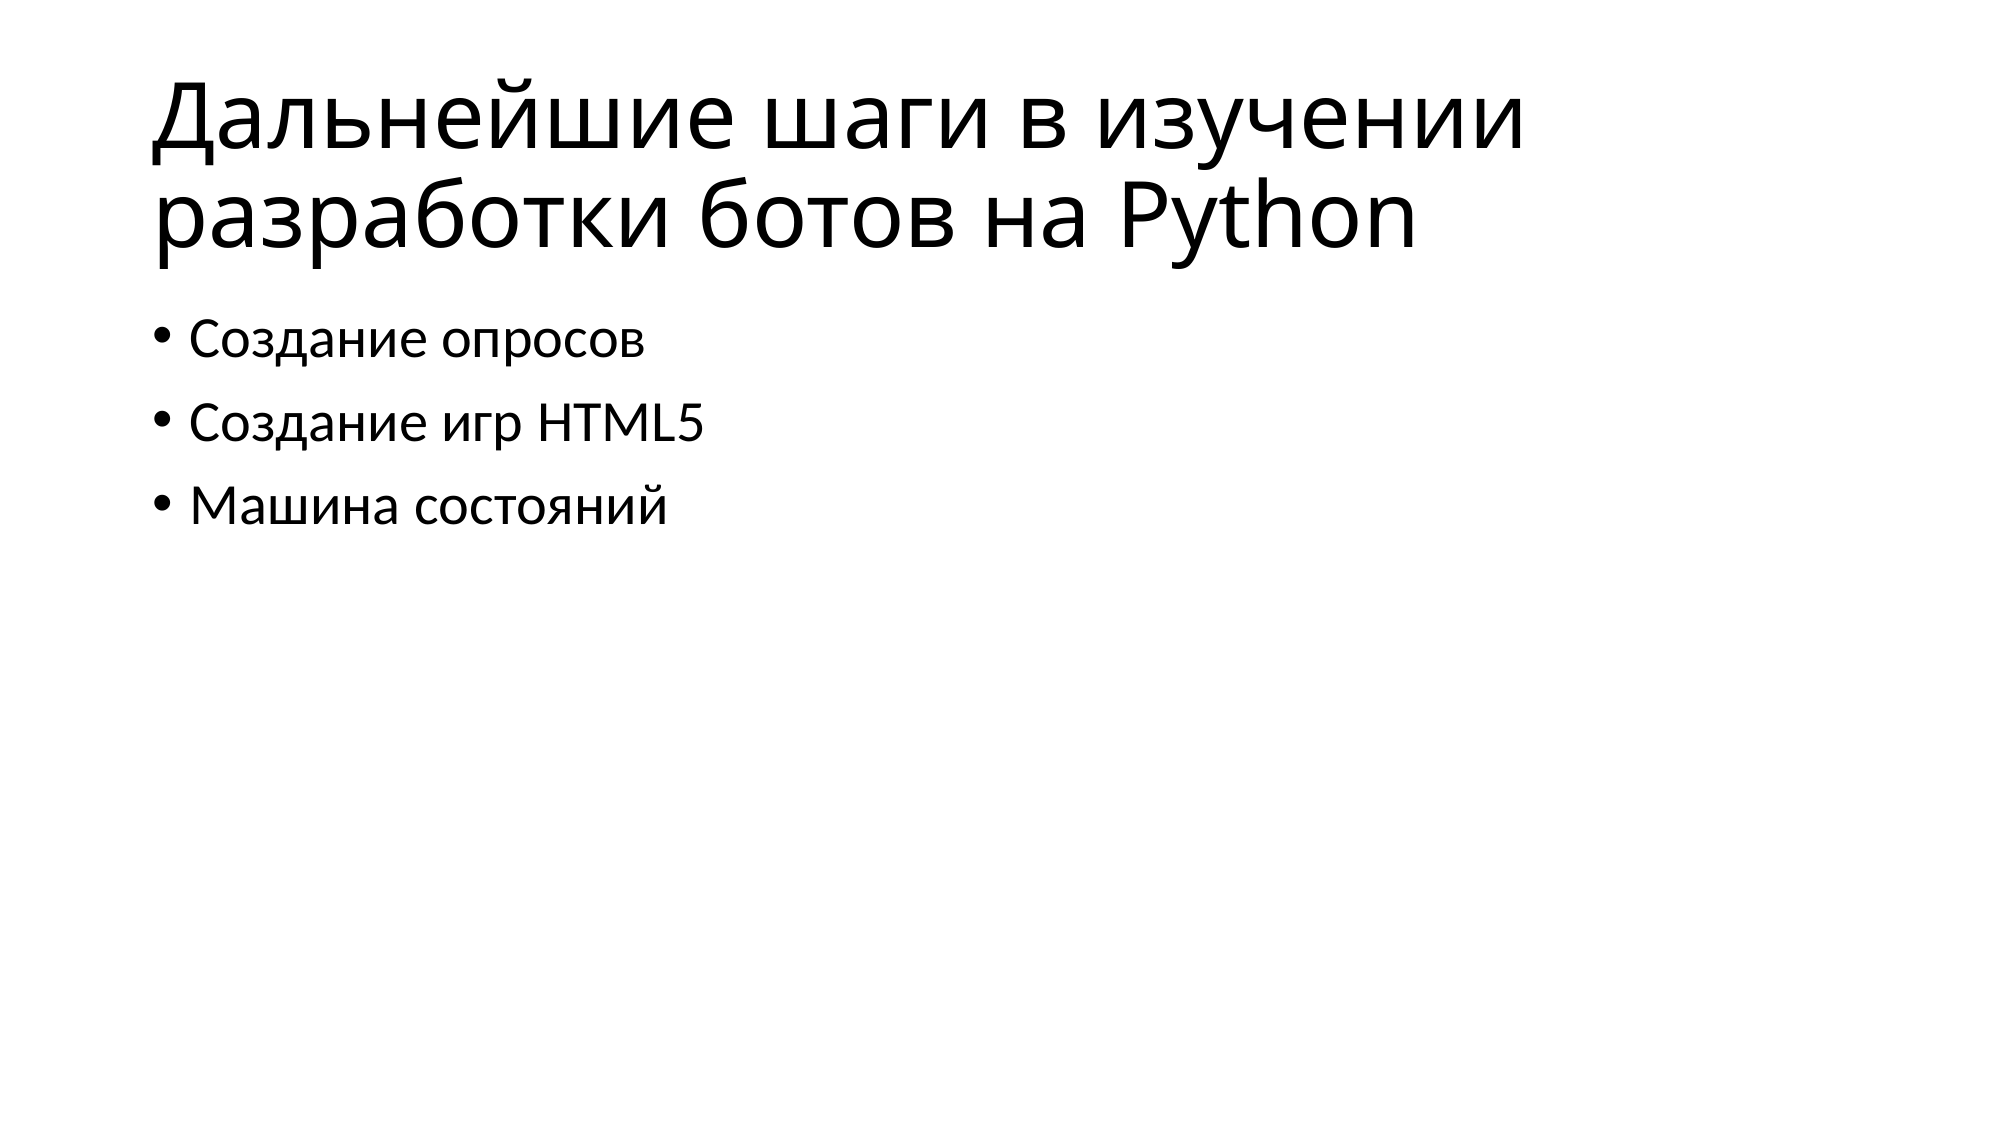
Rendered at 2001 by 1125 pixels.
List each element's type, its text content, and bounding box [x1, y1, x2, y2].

title Дальнейшие шаги в изучении разработки ботов на Python [137, 59, 1863, 278]
list Создание опросов Создание игр HTML5 Машина состояний [137, 299, 1863, 1014]
